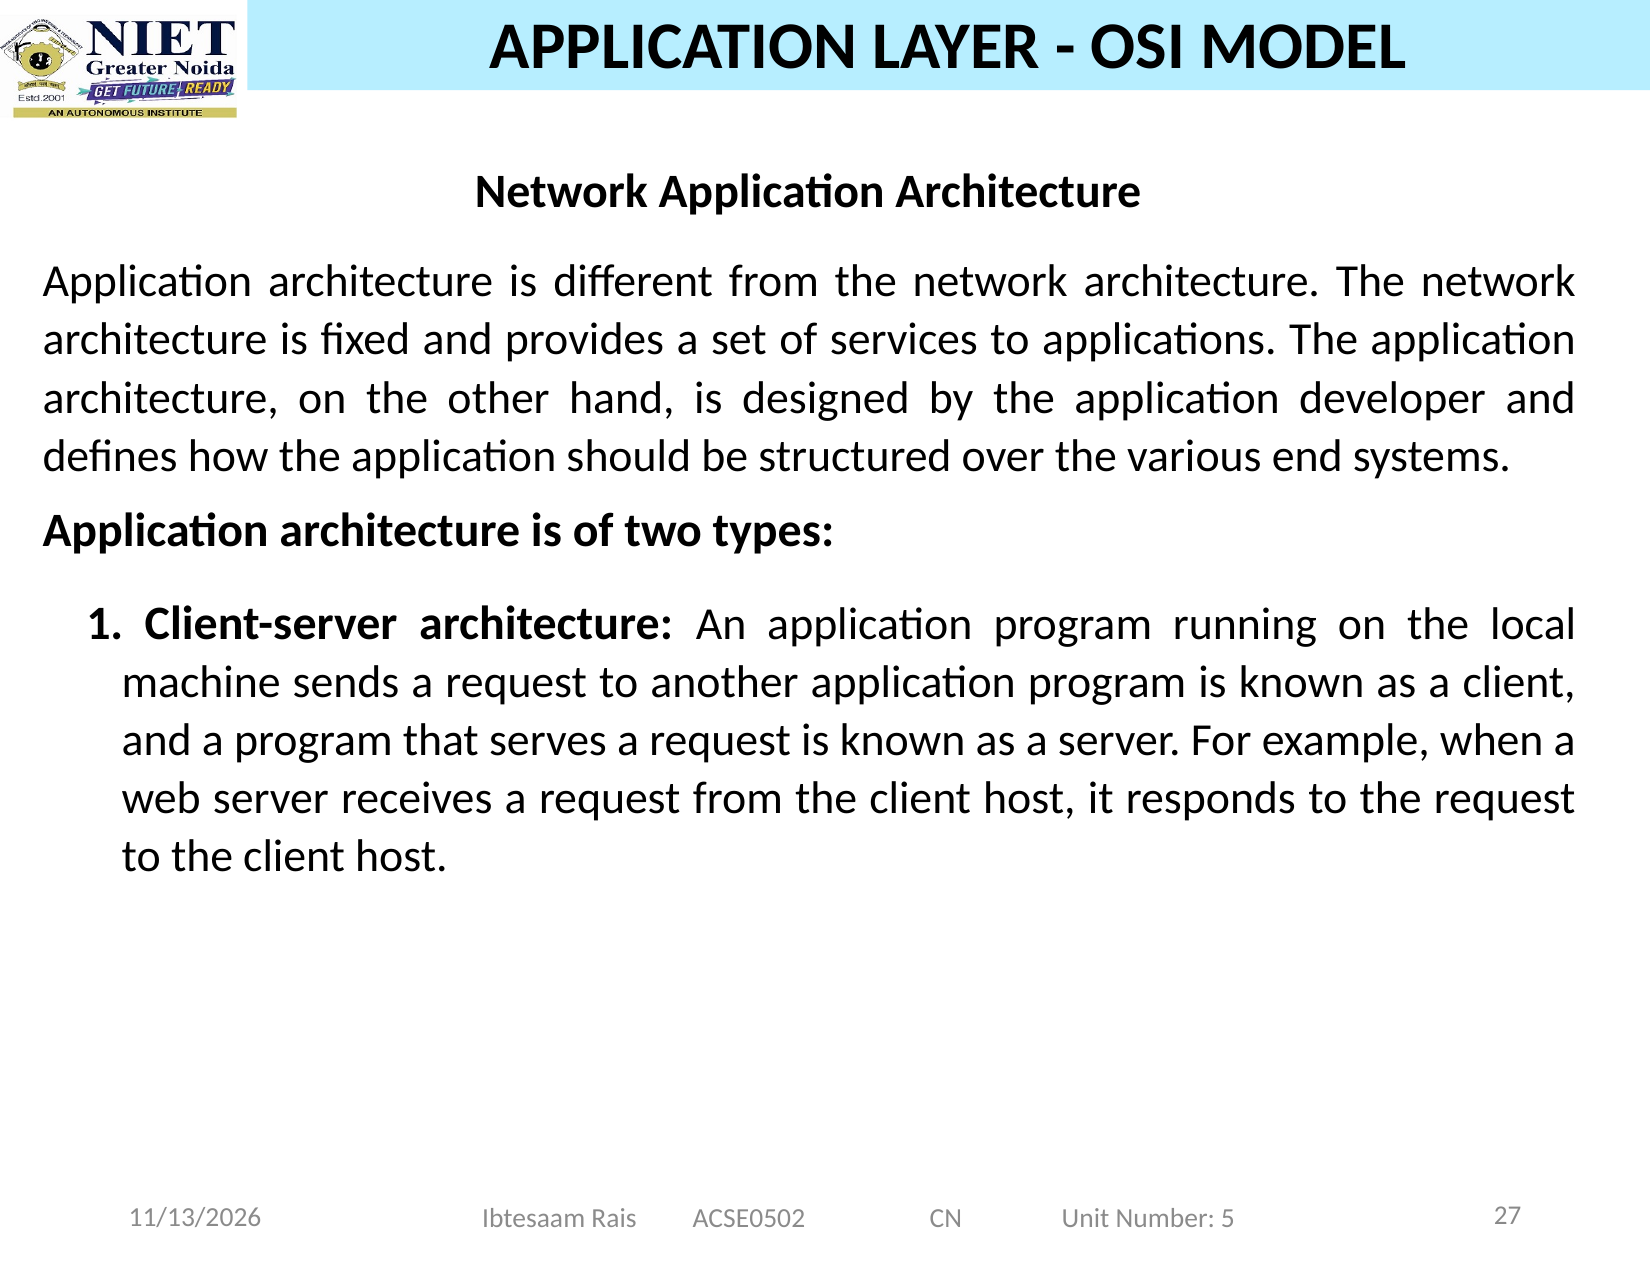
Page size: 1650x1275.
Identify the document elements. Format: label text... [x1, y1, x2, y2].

picture [0, 0, 237, 146]
text_box Network Application Architecture [474, 159, 1147, 207]
footer Ibtesaam Rais ACSE0502 CN Unit Number: 5 [405, 1184, 1314, 1250]
title APPLICATION LAYER - OSI MODEL [247, 0, 1650, 91]
slide_number 27 [1433, 1179, 1537, 1248]
text_box Application architecture is different from the network architecture. The network architecture is fixed and provides a set of services to applications. The application architecture, on the other hand, is designed by the application developer and defines how the application should be structured over the various end systems. Application architecture is of two types: 1. Client-server architecture: An application program running on the local machine sends a request to another application program is known as a client, and a program that serves a request is known as a server. For example, when a web server receives a request from the client host, it responds to the request to the client host. [42, 246, 1577, 938]
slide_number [113, 1181, 300, 1250]
